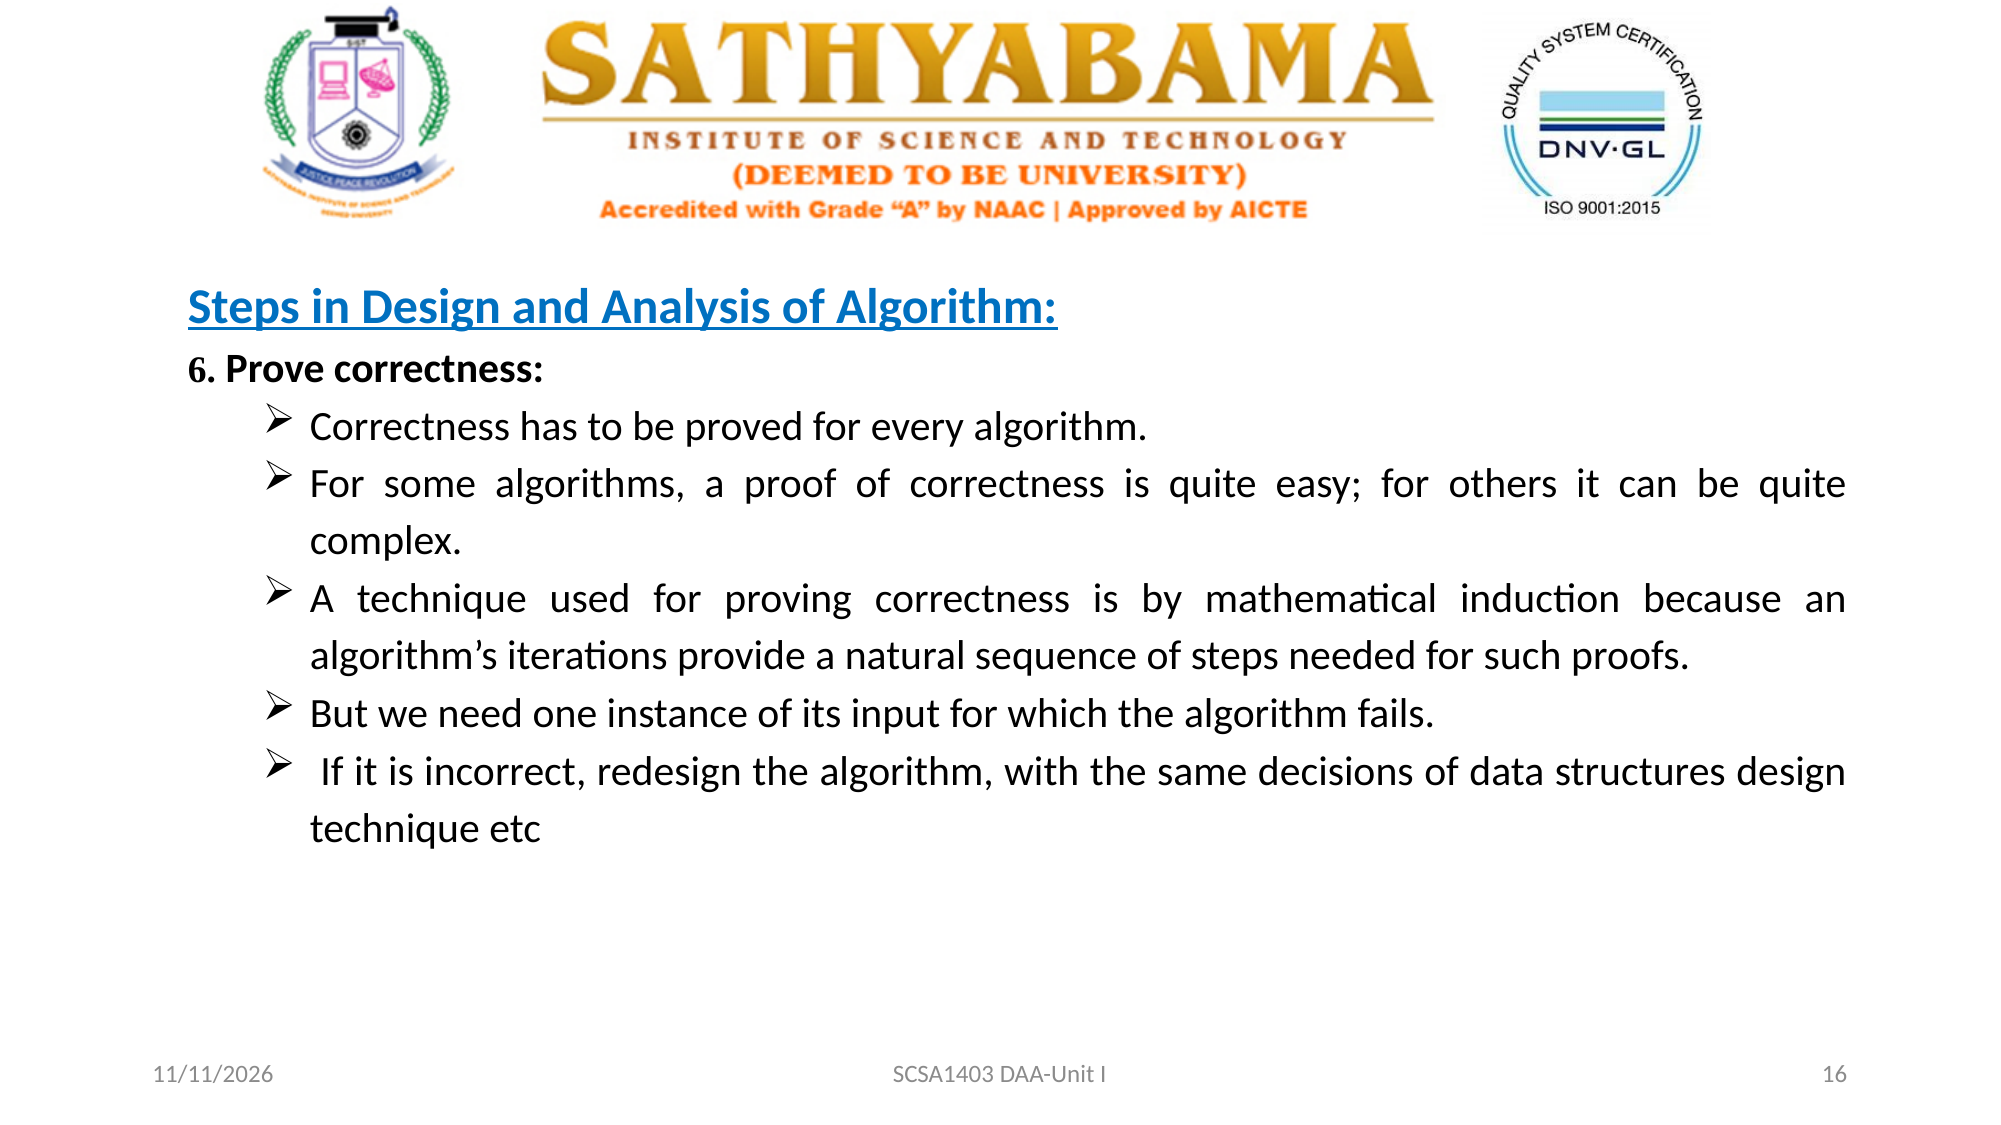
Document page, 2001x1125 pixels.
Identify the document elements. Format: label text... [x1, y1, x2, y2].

picture [529, 0, 1446, 230]
text_box Steps in Design and Analysis of Algorithm: 6. Prove correctness: Correctness has to be proved for every algorithm. For some algorithms, a proof of correctness is quite easy; for others it can be quite complex. A technique used for proving correctness is by mathematical induction because an algorithm’s iterations provide a natural sequence of steps needed for such proofs. But we need one instance of its input for which the algorithm fails. If it is incorrect, redesign the algorithm, with the same decisions of data structures design technique etc [173, 265, 1863, 1028]
footer SCSA1403 DAA-Unit I [662, 1042, 1338, 1103]
picture [1482, 8, 1711, 238]
picture [248, 3, 469, 227]
slide_number 16 [1412, 1042, 1863, 1103]
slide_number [137, 1042, 588, 1103]
